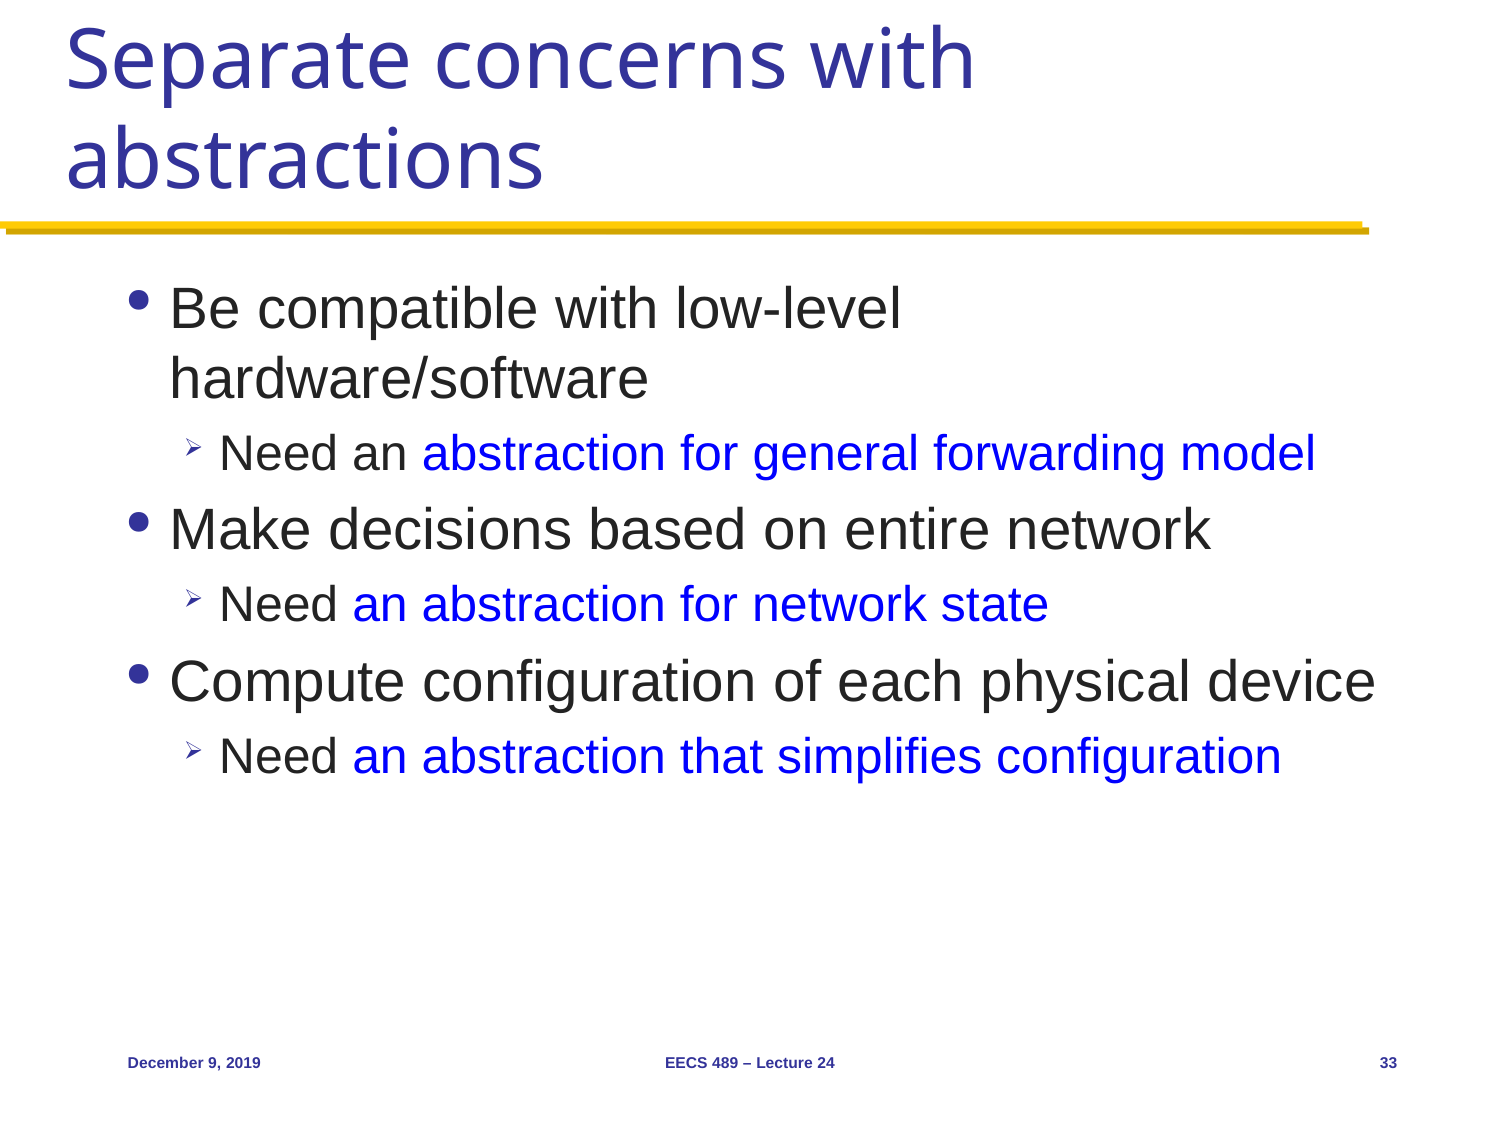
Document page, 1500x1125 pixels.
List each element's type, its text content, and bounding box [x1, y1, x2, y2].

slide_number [112, 1024, 426, 1101]
slide_number 33 [1312, 1024, 1413, 1101]
footer EECS 489 – Lecture 24 [512, 1024, 988, 1101]
title Separate concerns with abstractions [49, 24, 1451, 213]
list Be compatible with low-level hardware/software Need an abstraction for general forwarding model Make decisions based on entire network Need an abstraction for network state Compute configuration of each physical device Need an abstraction that simplifies configuration [112, 262, 1413, 988]
